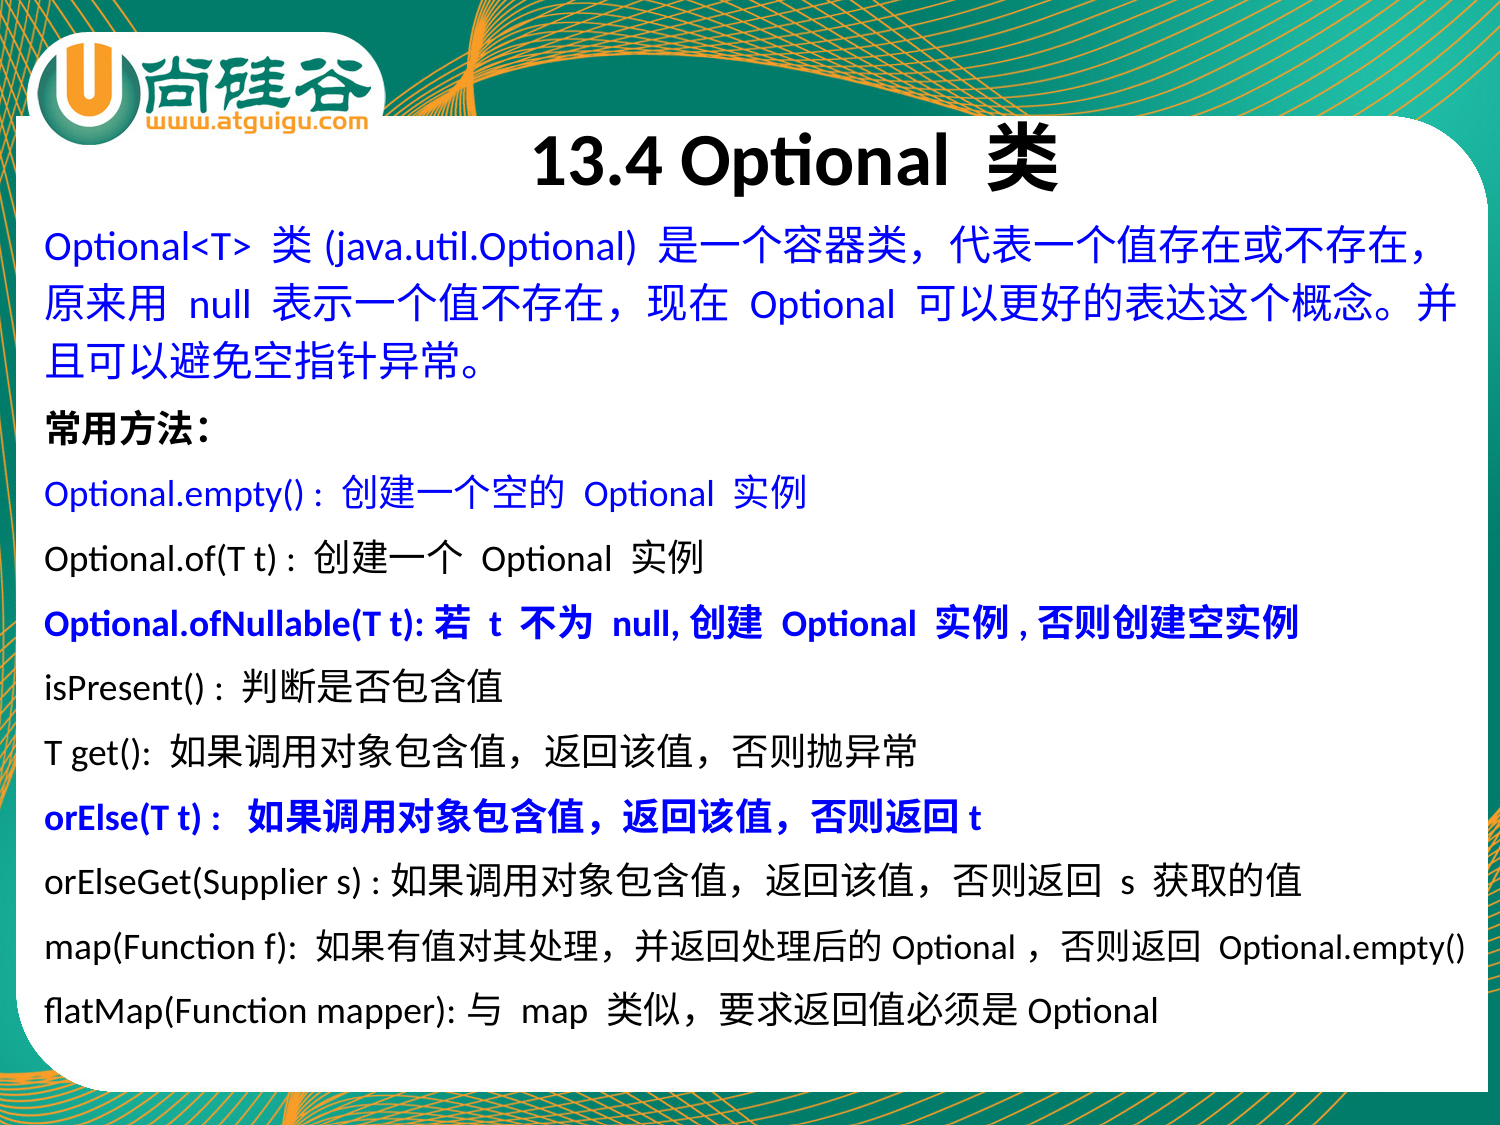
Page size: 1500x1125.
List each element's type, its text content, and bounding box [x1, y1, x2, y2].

title 13.4 Optional 类 [348, 90, 1242, 202]
text_box Optional<T> 类(java.util.Optional) 是一个容器类，代表一个值存在或不存在，原来用 null 表示一个值不存在，现在 Optional 可以更好的表达这个概念。并且可以避免空指针异常。 常用方法： Optional.empty() : 创建一个空的 Optional 实例 Optional.of(T t) : 创建一个 Optional 实例 Optional.ofNullable(T t):若 t 不为 null,创建 Optional 实例,否则创建空实例 isPresent() : 判断是否包含值 T get(): 如果调用对象包含值，返回该值，否则抛异常 orElse(T t) : 如果调用对象包含值，返回该值，否则返回t orElseGet(Supplier s) :如果调用对象包含值，返回该值，否则返回 s 获取的值 map(Function f): 如果有值对其处理，并返回处理后的Optional，否则返回 Optional.empty() flatMap(Function mapper):与 map 类似，要求返回值必须是Optional [29, 202, 1489, 1039]
picture [0, 0, 1500, 1125]
